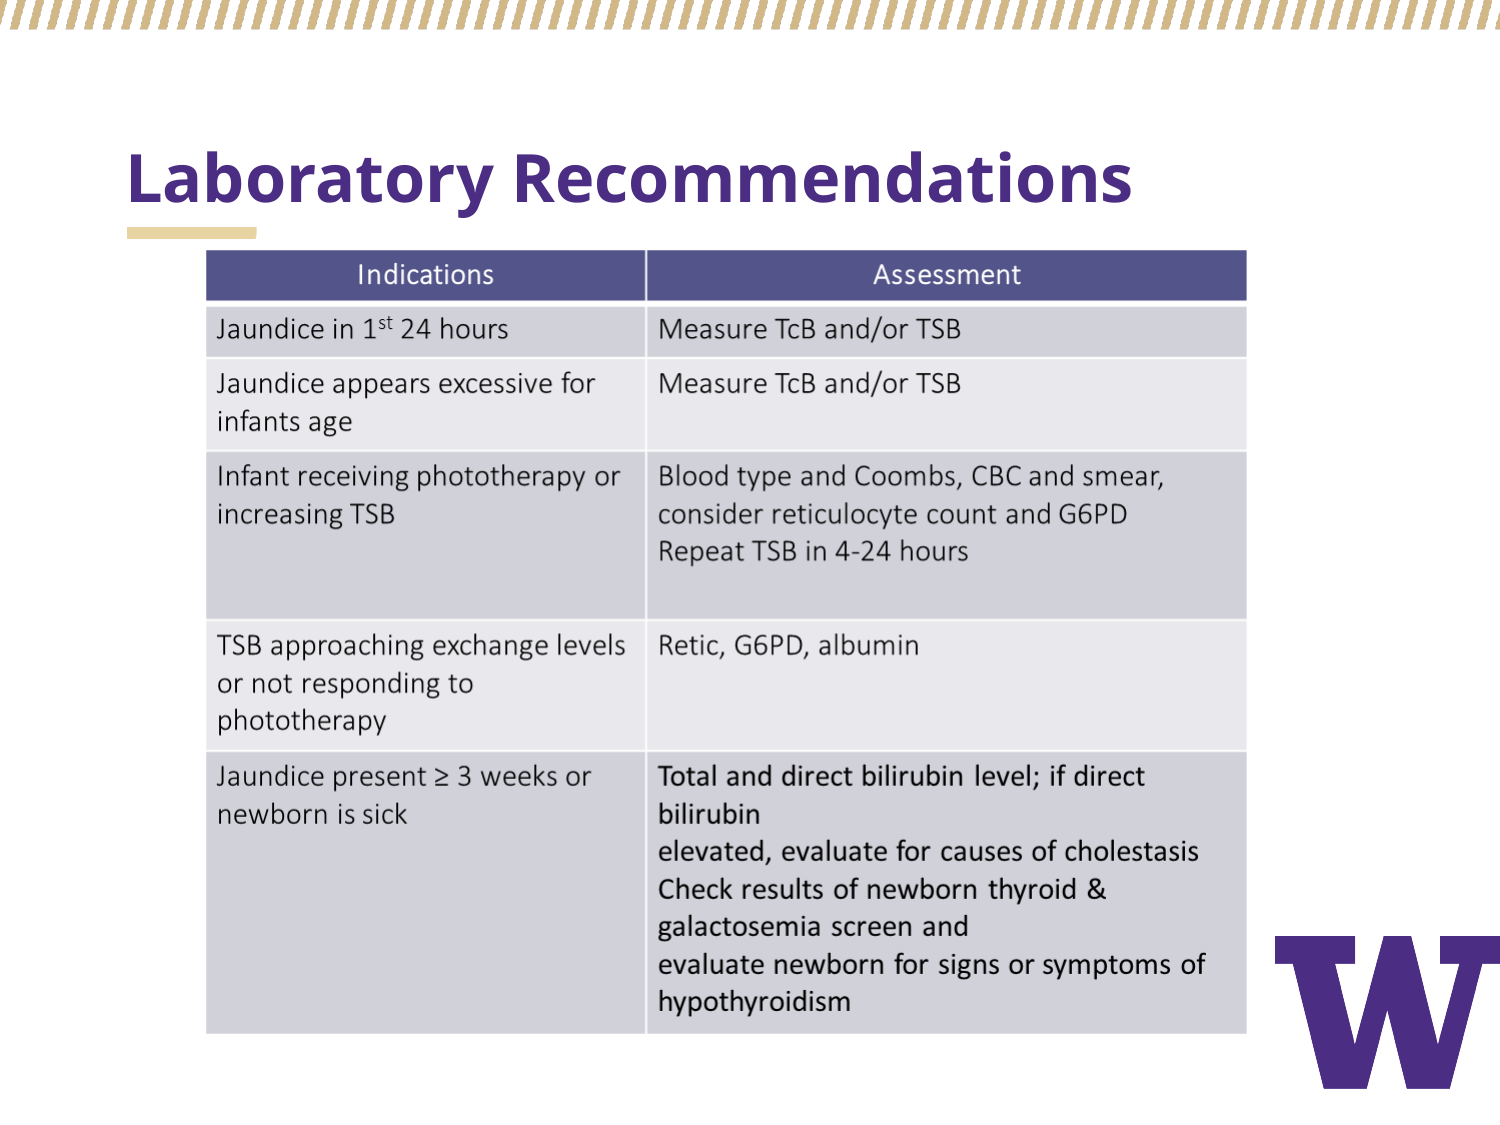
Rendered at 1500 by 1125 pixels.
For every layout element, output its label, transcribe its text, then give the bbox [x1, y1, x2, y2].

title Laboratory Recommendations [110, 59, 1453, 224]
picture [0, 0, 1500, 33]
picture [204, 245, 1253, 1039]
picture [1275, 936, 1500, 1089]
